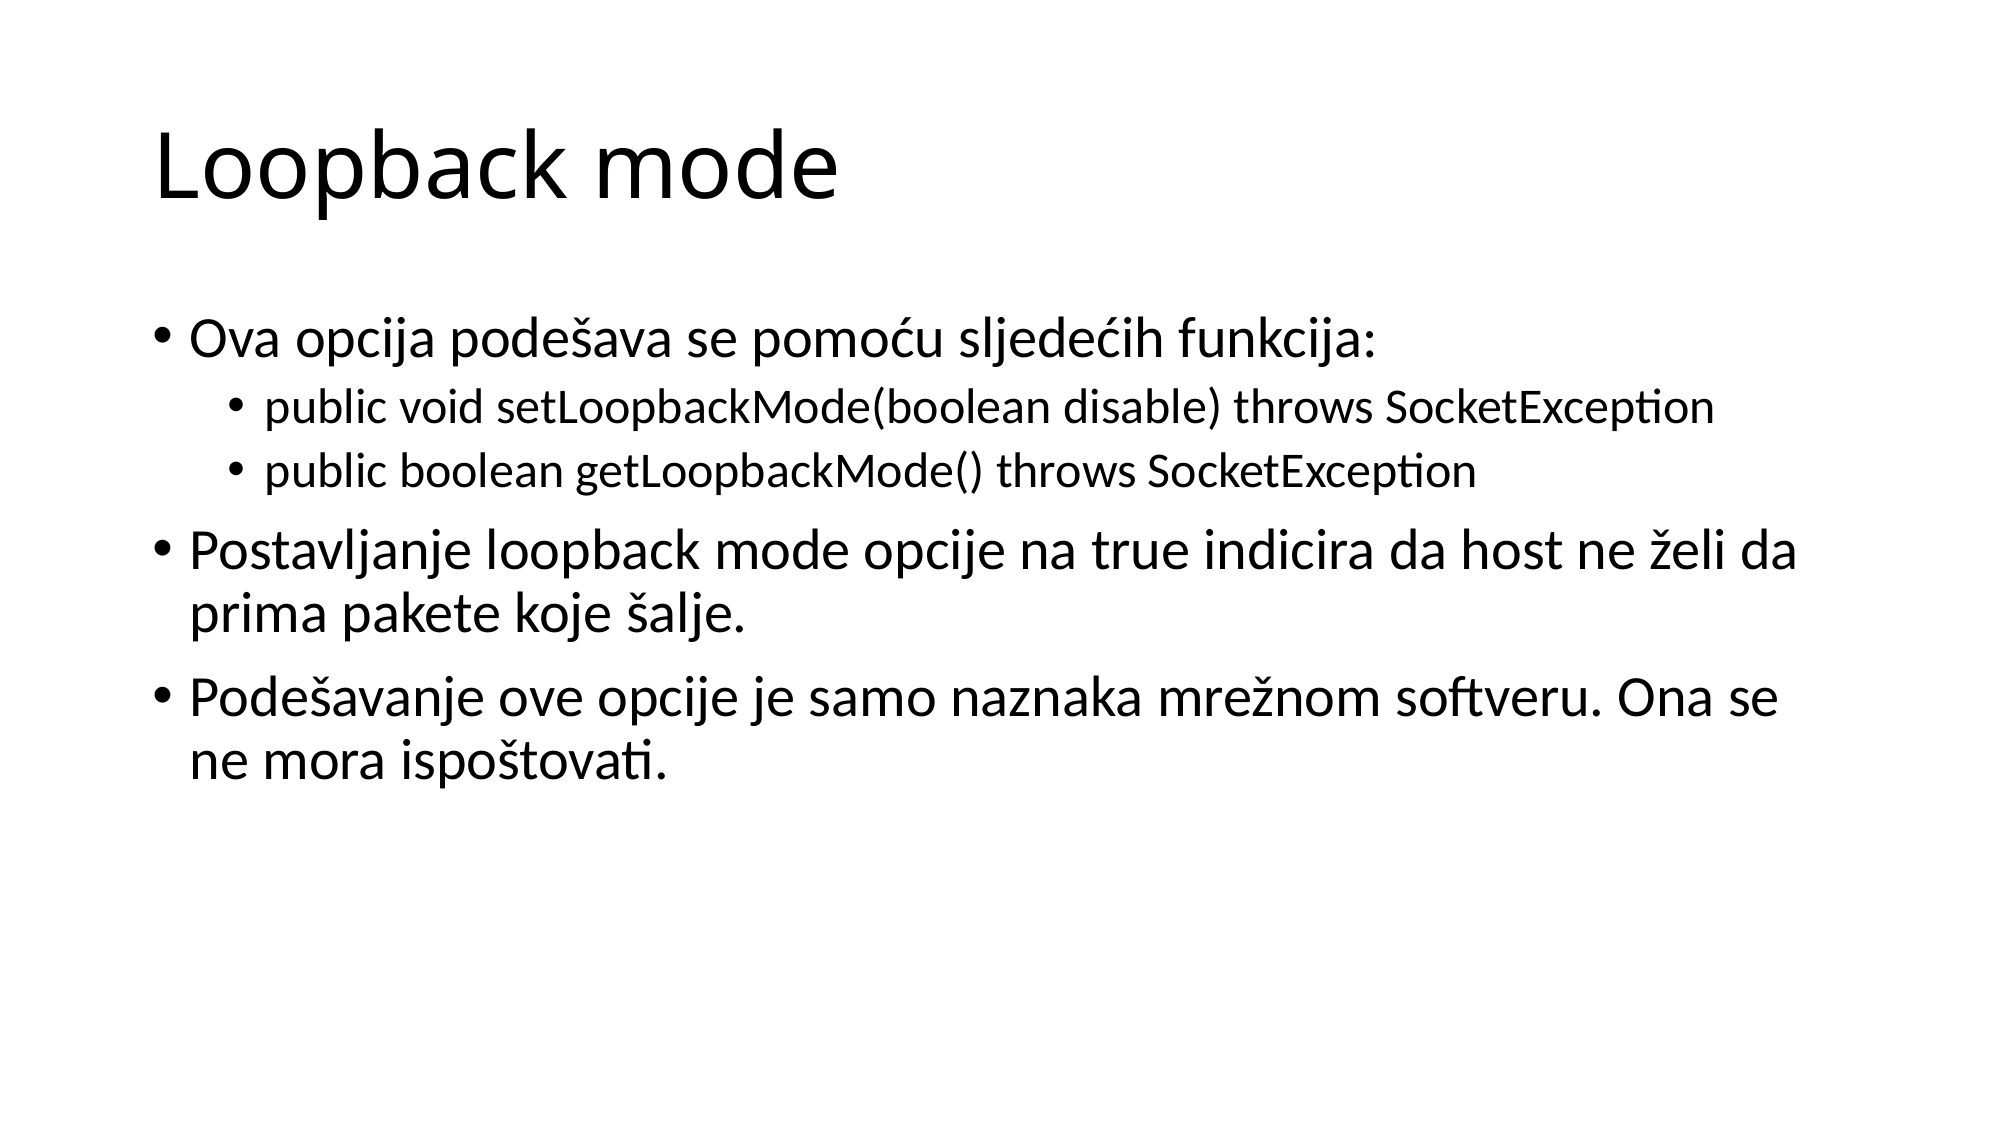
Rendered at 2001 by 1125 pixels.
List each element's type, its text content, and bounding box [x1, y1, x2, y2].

list Ova opcija podešava se pomoću sljedećih funkcija: public void setLoopbackMode(boolean disable) throws SocketException public boolean getLoopbackMode() throws SocketException Postavljanje loopback mode opcije na true indicira da host ne želi da prima pakete koje šalje. Podešavanje ove opcije je samo naznaka mrežnom softveru. Ona se ne mora ispoštovati. [137, 299, 1863, 1014]
title Loopback mode [137, 59, 1863, 278]
